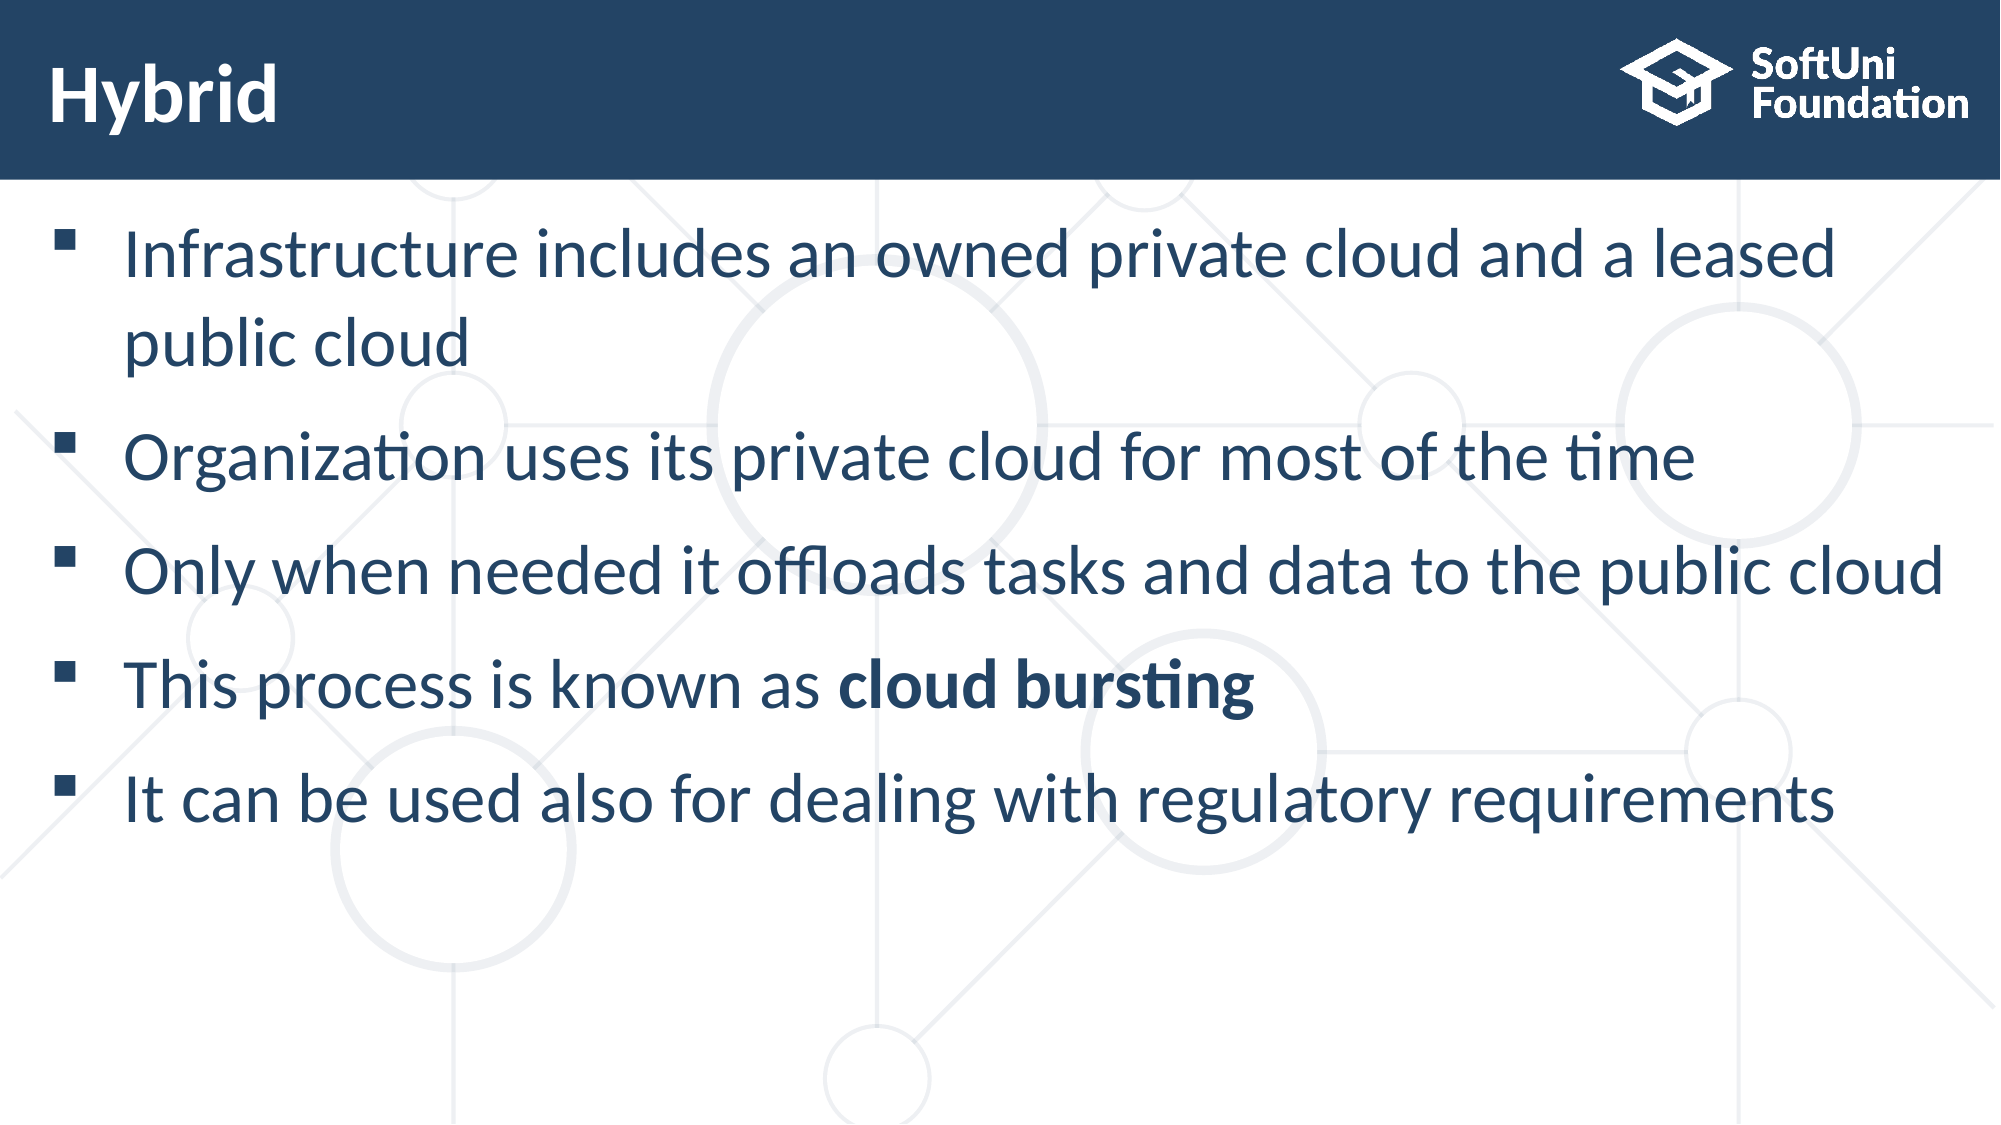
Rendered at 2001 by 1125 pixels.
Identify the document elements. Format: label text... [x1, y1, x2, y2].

list Infrastructure includes an owned private cloud and a leased public cloud Organization uses its private cloud for most of the time Only when needed it offloads tasks and data to the public cloud This process is known as cloud bursting It can be used also for dealing with regulatory requirements [31, 196, 1970, 1050]
picture [1619, 38, 1968, 126]
title Hybrid [31, 16, 1591, 162]
